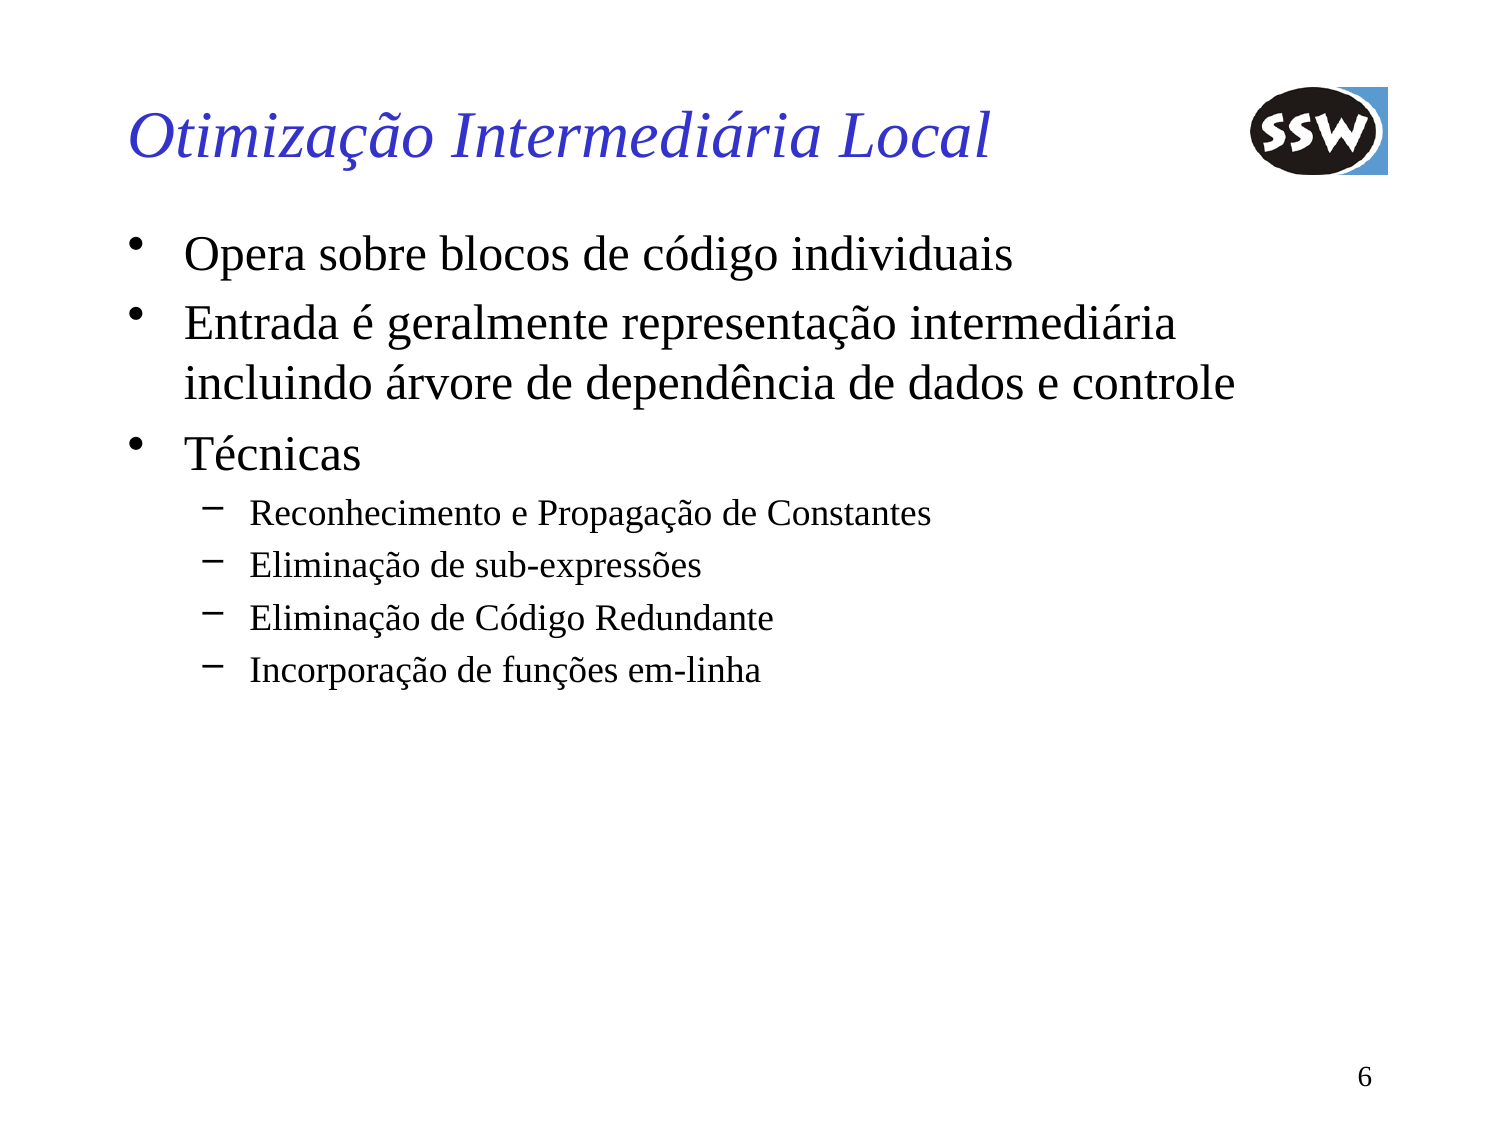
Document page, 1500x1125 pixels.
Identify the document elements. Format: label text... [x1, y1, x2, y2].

picture [1250, 87, 1388, 175]
title Otimização Intermediária Local [112, 74, 1238, 188]
slide_number 6 [1074, 1049, 1388, 1101]
list Opera sobre blocos de código individuais Entrada é geralmente representação intermediária incluindo árvore de dependência de dados e controle Técnicas Reconhecimento e Propagação de Constantes Eliminação de sub-expressões Eliminação de Código Redundante Incorporação de funções em-linha [112, 212, 1388, 1038]
